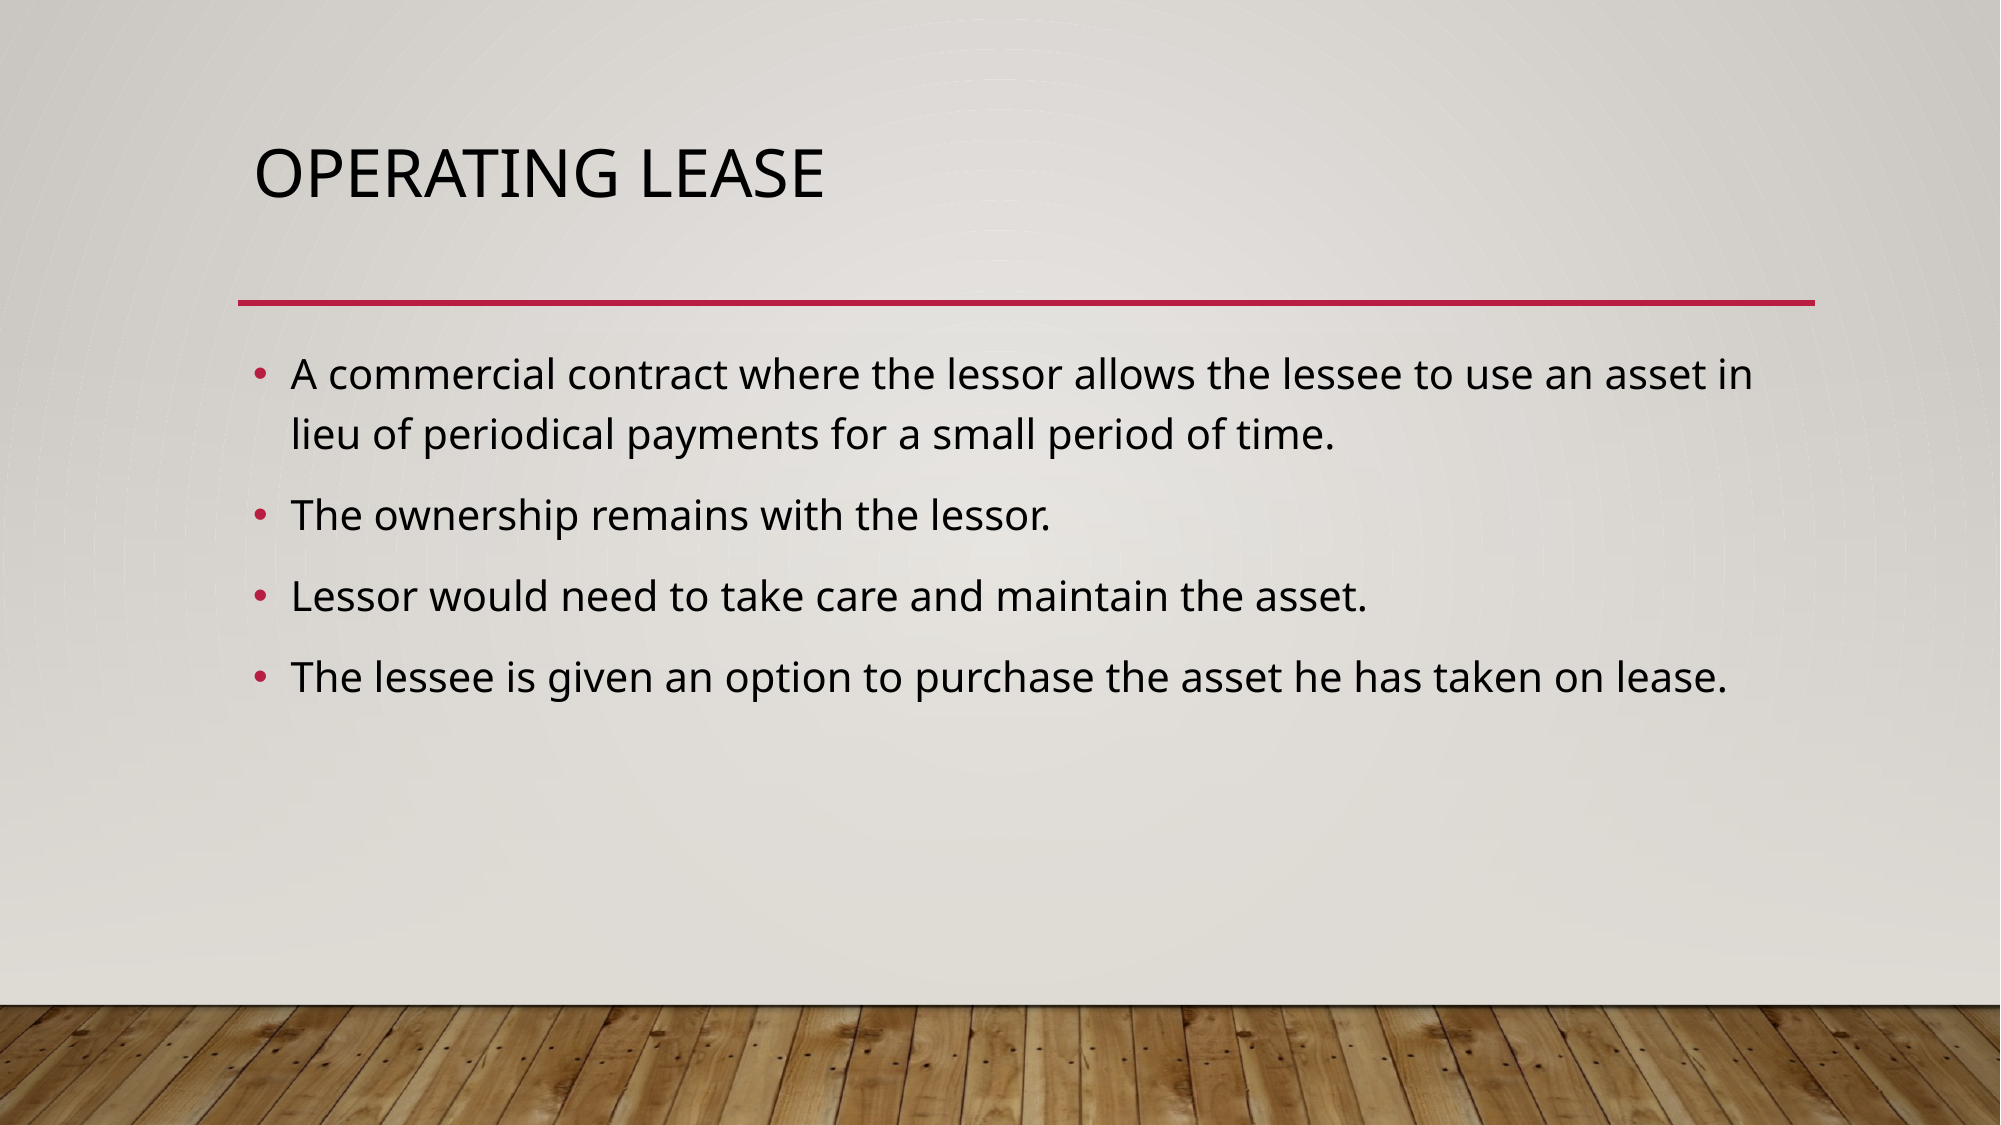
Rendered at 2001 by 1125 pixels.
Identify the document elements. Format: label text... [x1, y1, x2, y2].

title Operating Lease [238, 131, 1814, 305]
picture [0, 1005, 2000, 1125]
list A commercial contract where the lessor allows the lessee to use an asset in lieu of periodical payments for a small period of time. The ownership remains with the lessor. Lessor would need to take care and maintain the asset. The lessee is given an option to purchase the asset he has taken on lease. [238, 330, 1814, 897]
